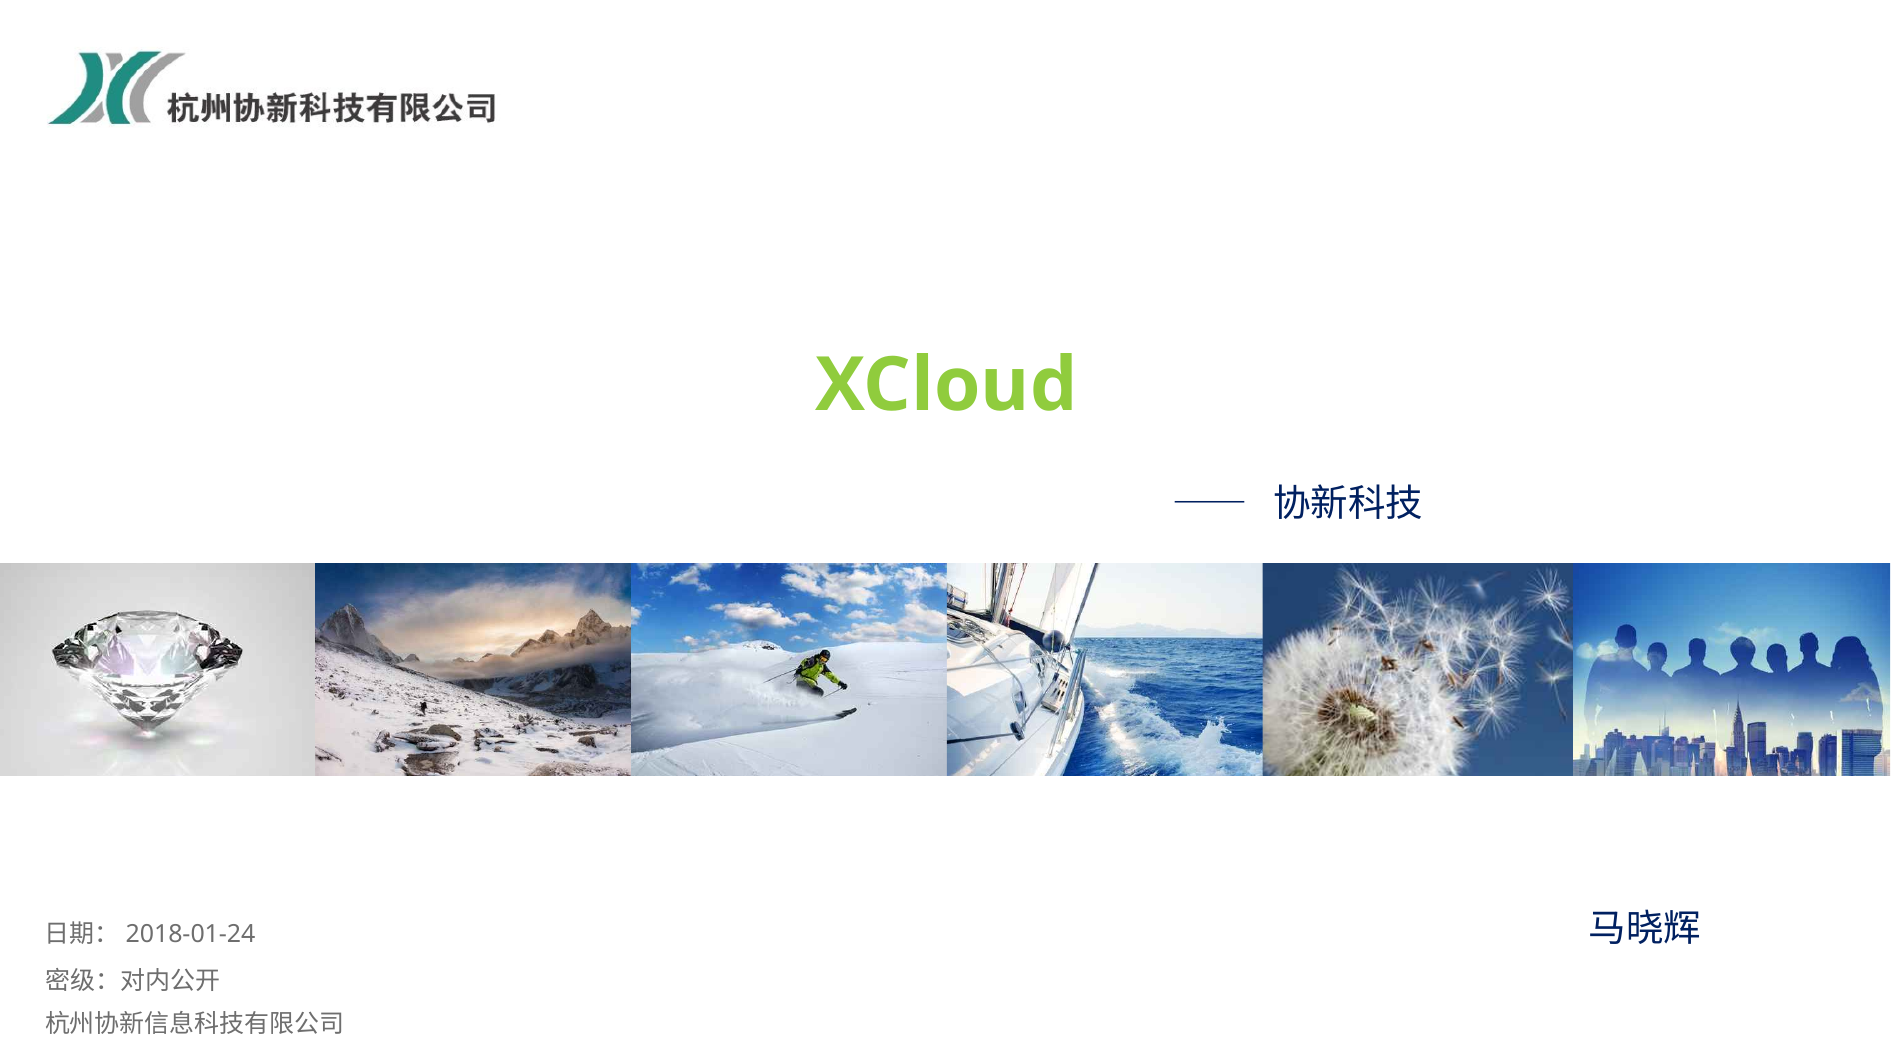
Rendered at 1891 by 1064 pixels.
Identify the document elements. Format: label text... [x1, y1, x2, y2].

text_box 杭州协新信息科技有限公司 [29, 999, 431, 1045]
picture [12, 0, 532, 166]
text_box XCloud [613, 338, 1281, 438]
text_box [0, 562, 1891, 777]
text_box 日期：2018-01-24 [29, 909, 467, 958]
text_box —— 协新科技 [1157, 471, 1453, 532]
text_box 马晓辉 [1574, 896, 1725, 957]
text_box 密级：对内公开 [30, 958, 236, 999]
